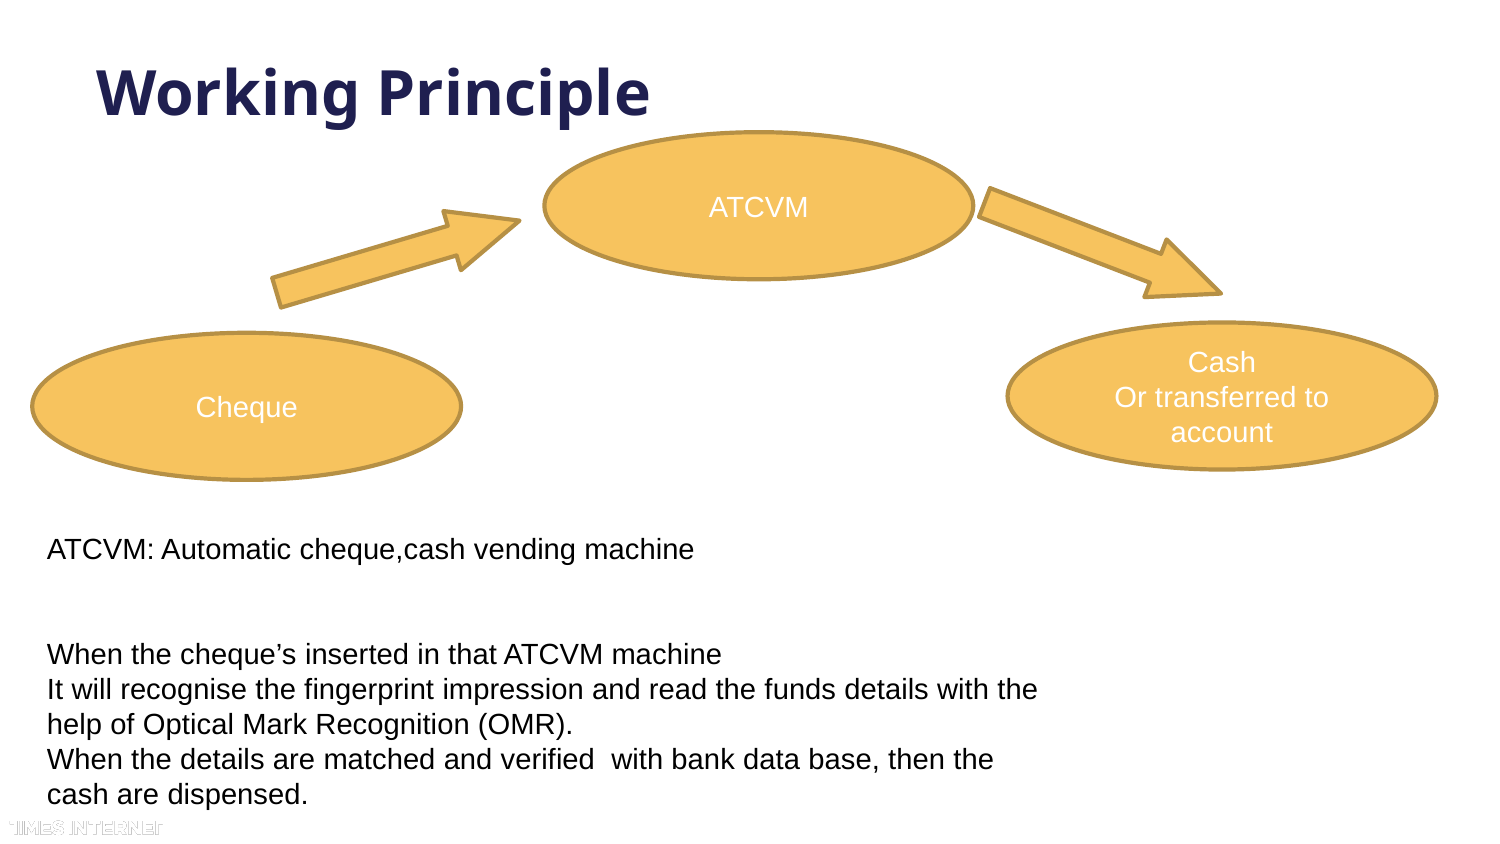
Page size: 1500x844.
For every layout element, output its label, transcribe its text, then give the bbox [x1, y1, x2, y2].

picture [8, 818, 164, 837]
title Working Principle [81, 37, 1008, 133]
text_box ATCVM: Automatic cheque,cash vending machine When the cheque’s inserted in that ATCVM machine It will recognise the fingerprint impression and read the funds details with the help of Optical Mark Recognition (OMR). When the details are matched and verified with bank data base, then the cash are dispensed. [32, 522, 1060, 818]
text_box [270, 208, 522, 310]
text_box [977, 186, 1224, 300]
text_box ATCVM [542, 130, 976, 282]
text_box Cheque [30, 330, 464, 482]
text_box Cash Or transferred to account [1005, 320, 1439, 472]
